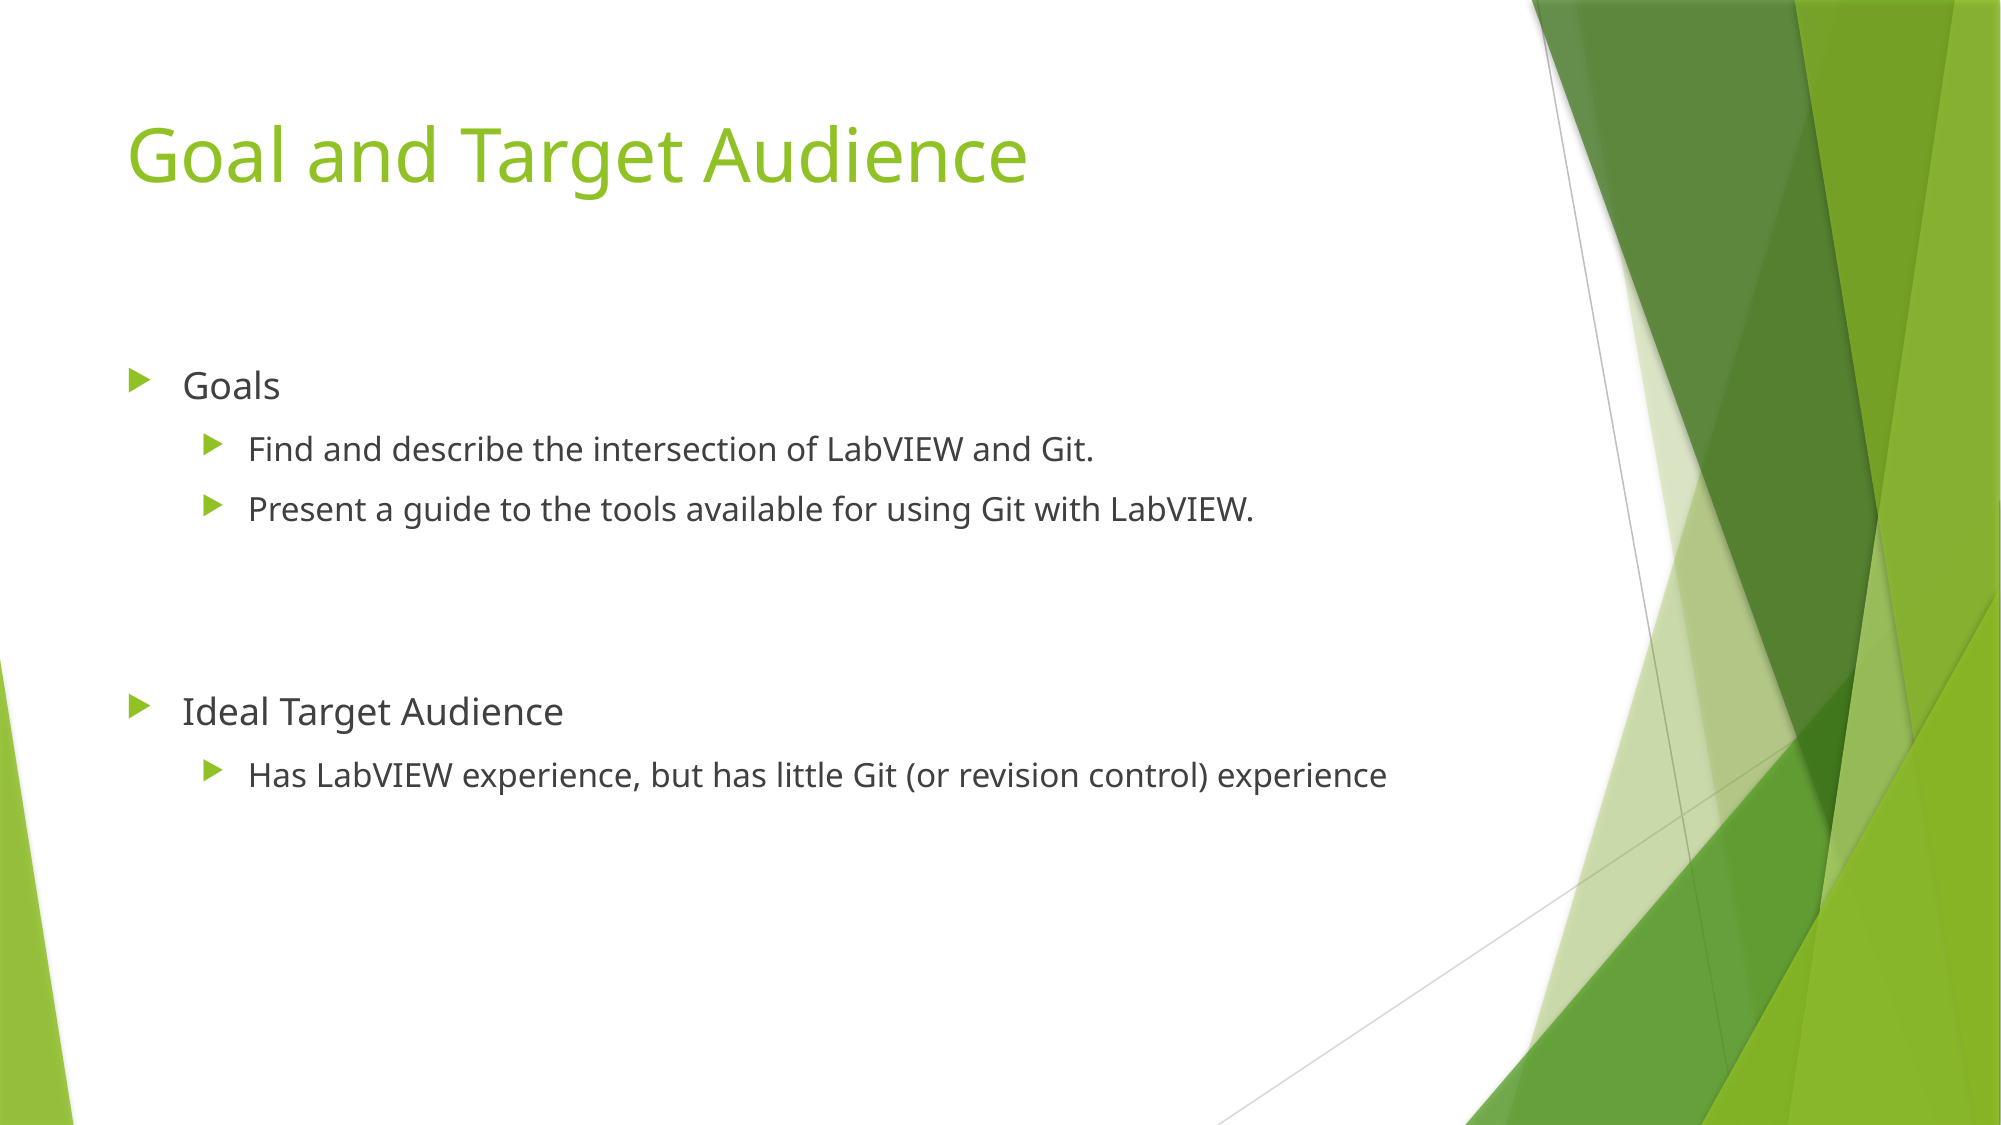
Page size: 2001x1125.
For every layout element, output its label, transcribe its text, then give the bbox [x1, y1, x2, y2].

list Goals Find and describe the intersection of LabVIEW and Git. Present a guide to the tools available for using Git with LabVIEW. Ideal Target Audience Has LabVIEW experience, but has little Git (or revision control) experience [111, 354, 1522, 992]
title Goal and Target Audience [111, 99, 1522, 317]
